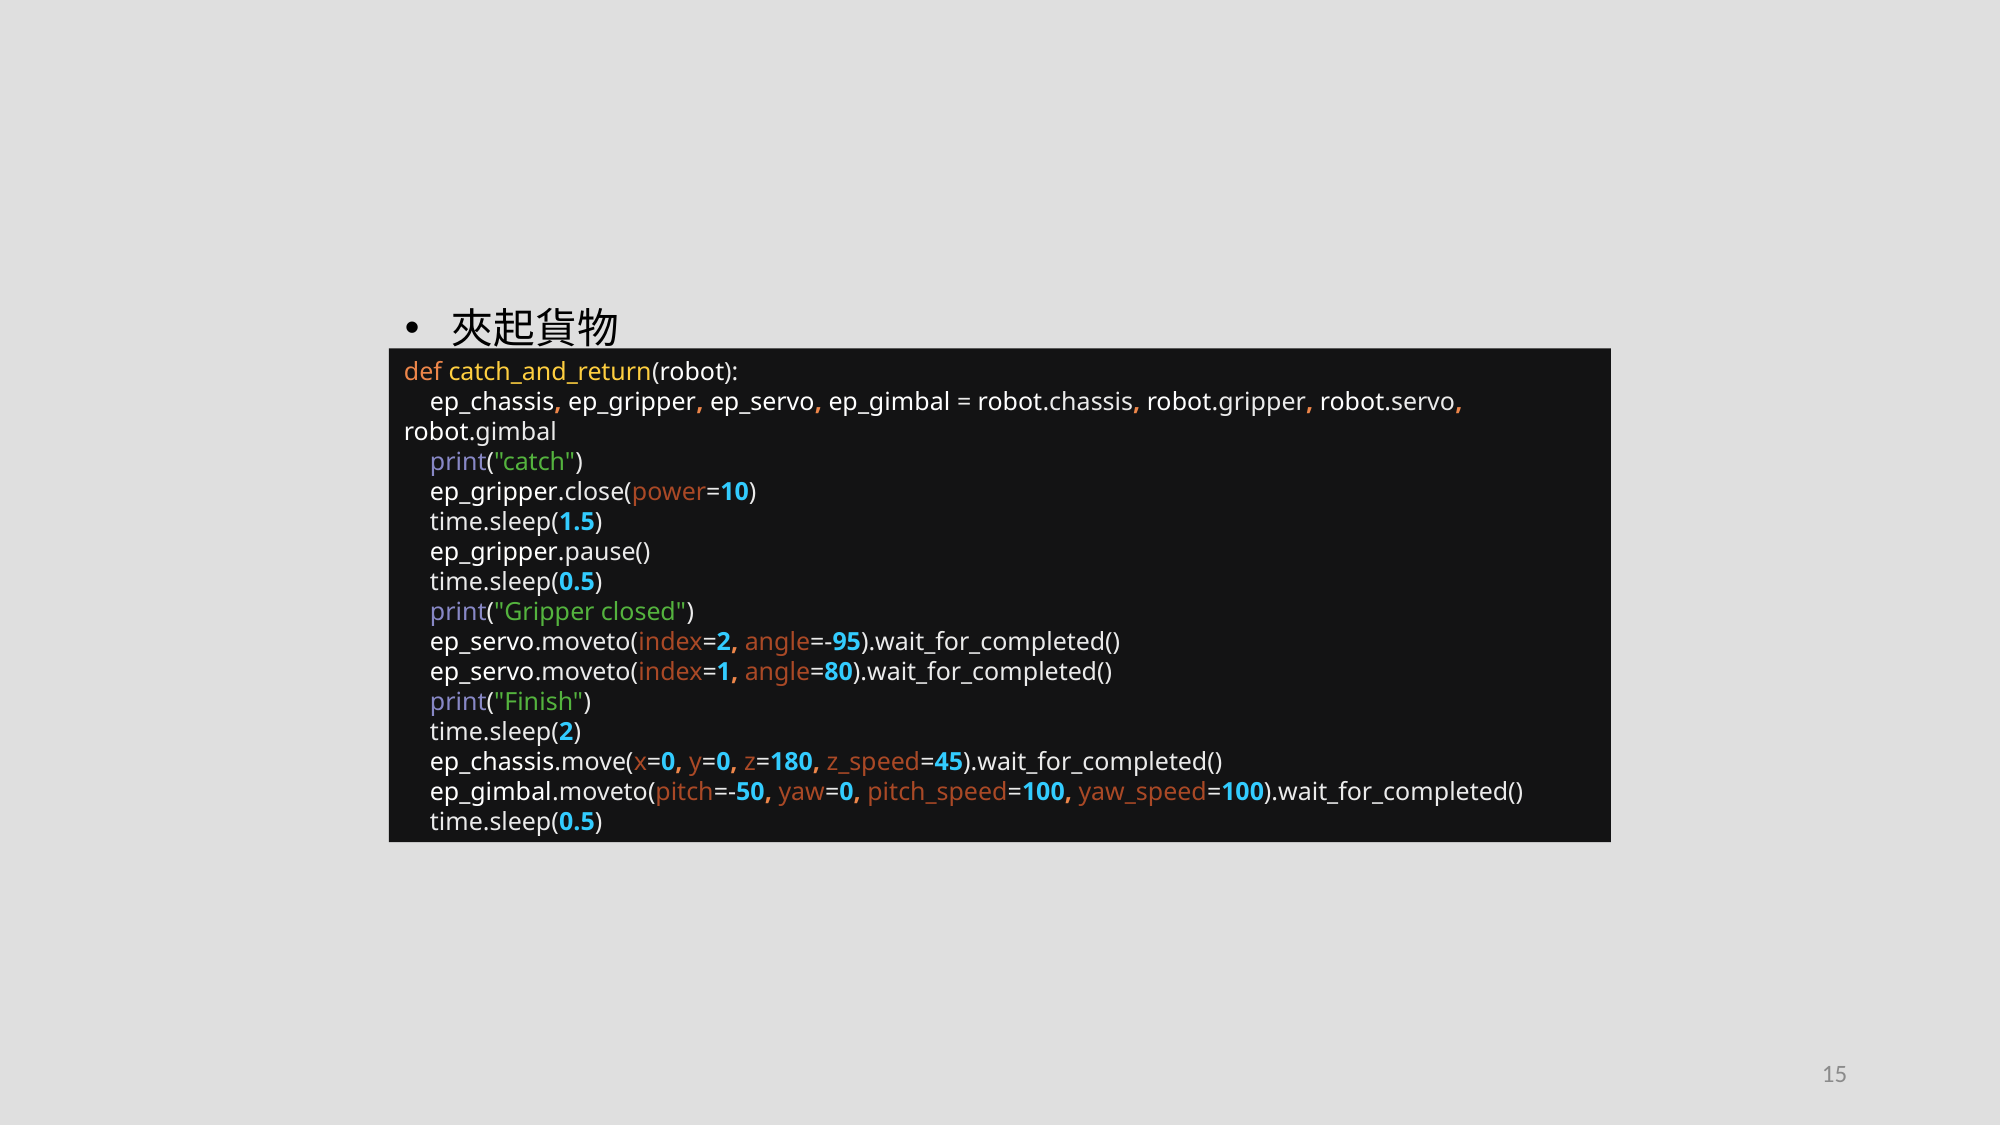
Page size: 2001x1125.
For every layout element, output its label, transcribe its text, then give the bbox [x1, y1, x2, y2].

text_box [388, 294, 1611, 830]
slide_number 15 [1412, 1042, 1863, 1103]
